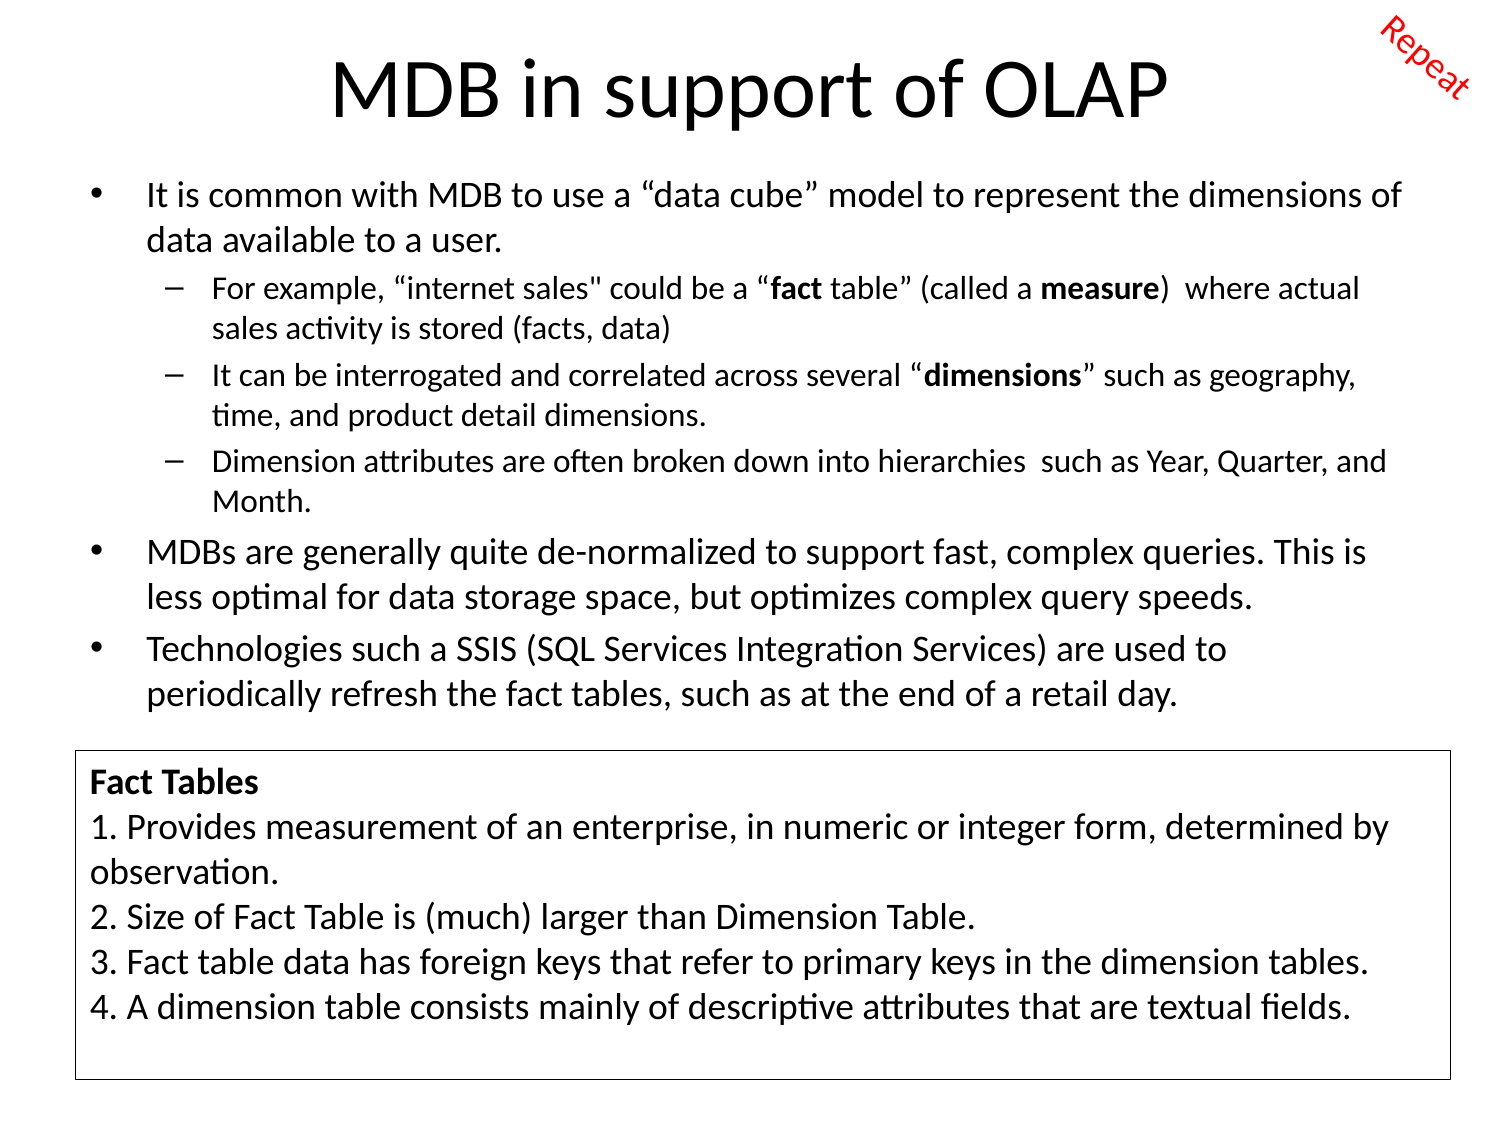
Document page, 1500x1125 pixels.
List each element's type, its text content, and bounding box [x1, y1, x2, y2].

text_box Repeat [1357, 0, 1500, 124]
list It is common with MDB to use a “data cube” model to represent the dimensions of data available to a user. For example, “internet sales" could be a “fact table” (called a measure) where actual sales activity is stored (facts, data) It can be interrogated and correlated across several “dimensions” such as geography, time, and product detail dimensions. Dimension attributes are often broken down into hierarchies such as Year, Quarter, and Month. MDBs are generally quite de-normalized to support fast, complex queries. This is less optimal for data storage space, but optimizes complex query speeds. Technologies such a SSIS (SQL Services Integration Services) are used to periodically refresh the fact tables, such as at the end of a retail day. [75, 162, 1425, 749]
title MDB in support of OLAP [75, 24, 1425, 143]
text_box Fact Tables 1. Provides measurement of an enterprise, in numeric or integer form, determined by observation. 2. Size of Fact Table is (much) larger than Dimension Table. 3. Fact table data has foreign keys that refer to primary keys in the dimension tables. 4. A dimension table consists mainly of descriptive attributes that are textual fields. [75, 749, 1450, 1080]
